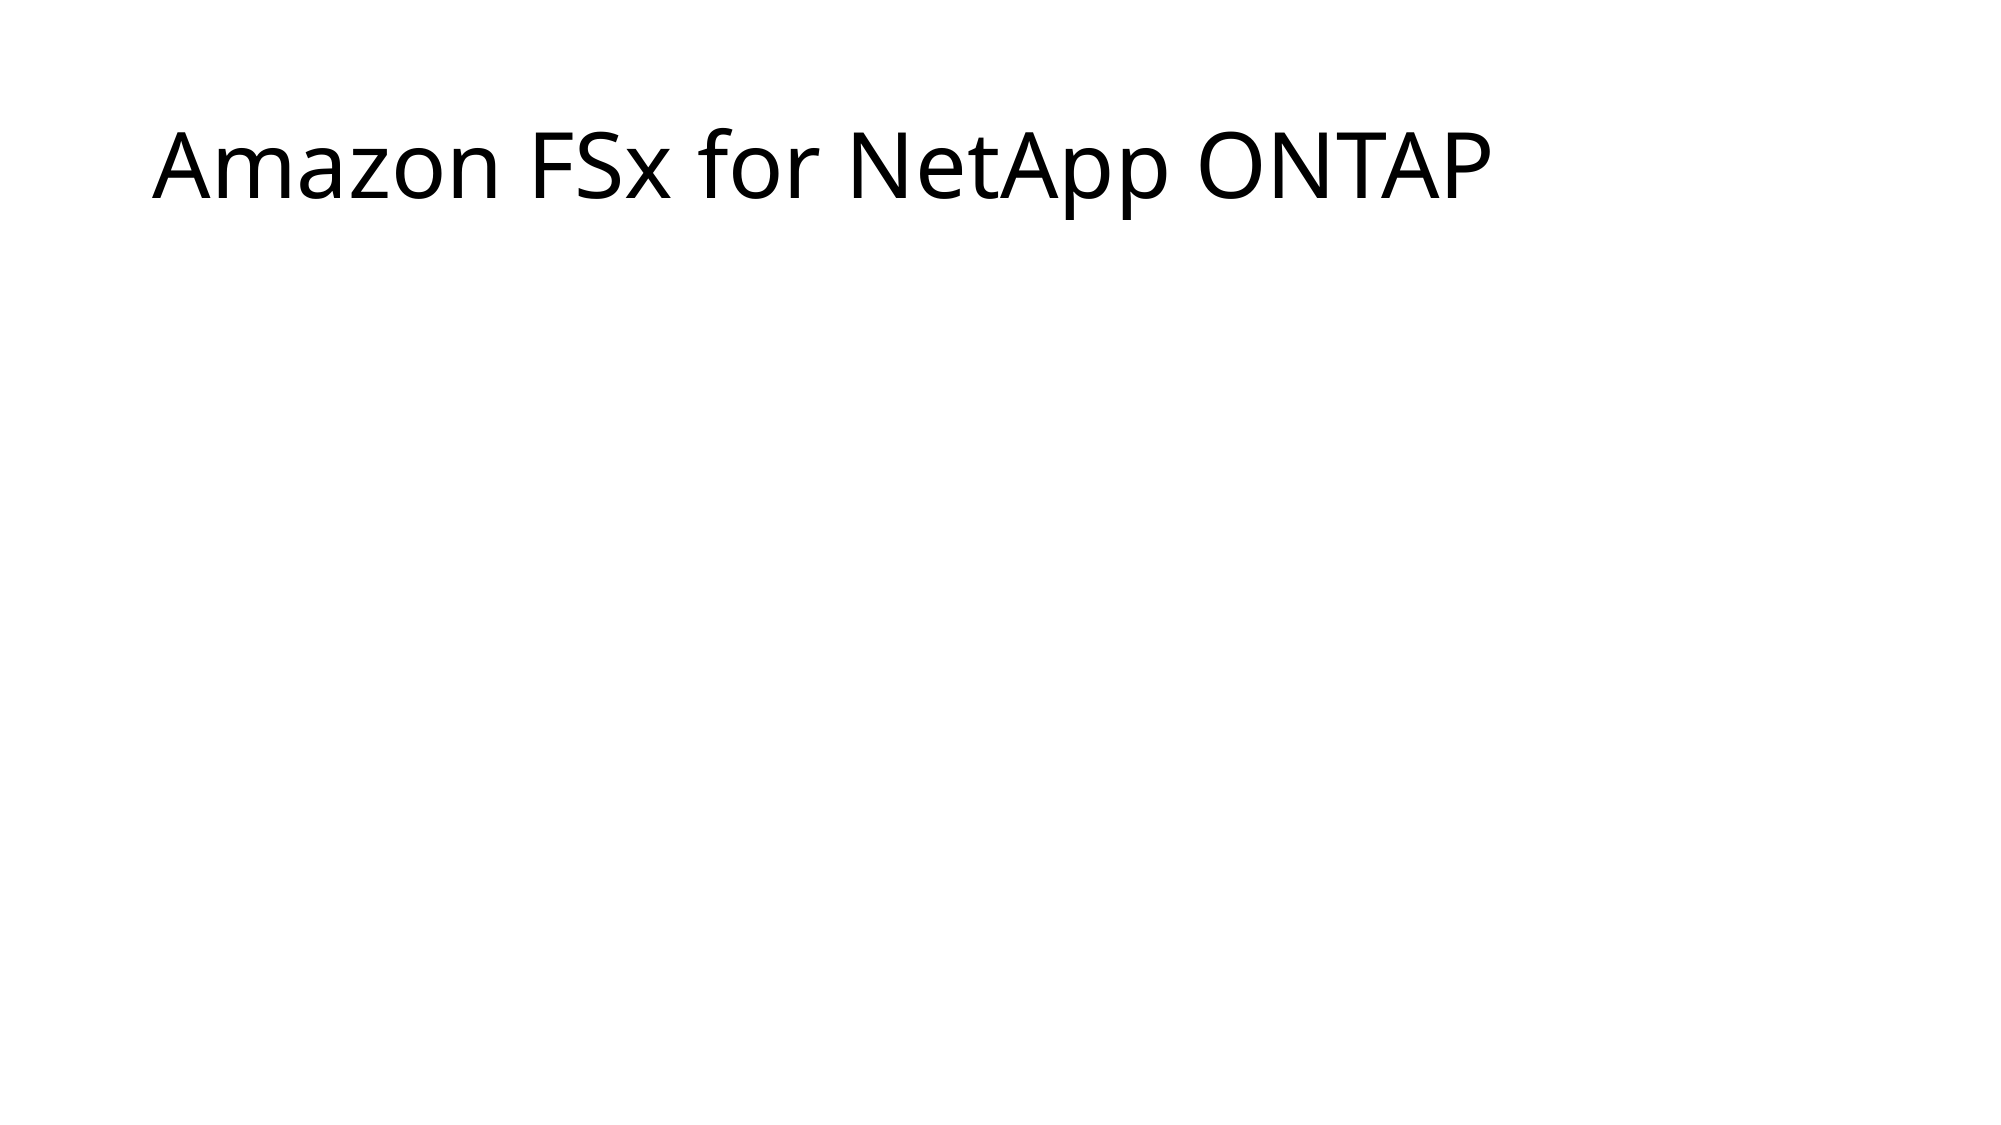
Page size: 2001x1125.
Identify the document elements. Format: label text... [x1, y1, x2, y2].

title Amazon FSx for NetApp ONTAP [137, 59, 1863, 278]
